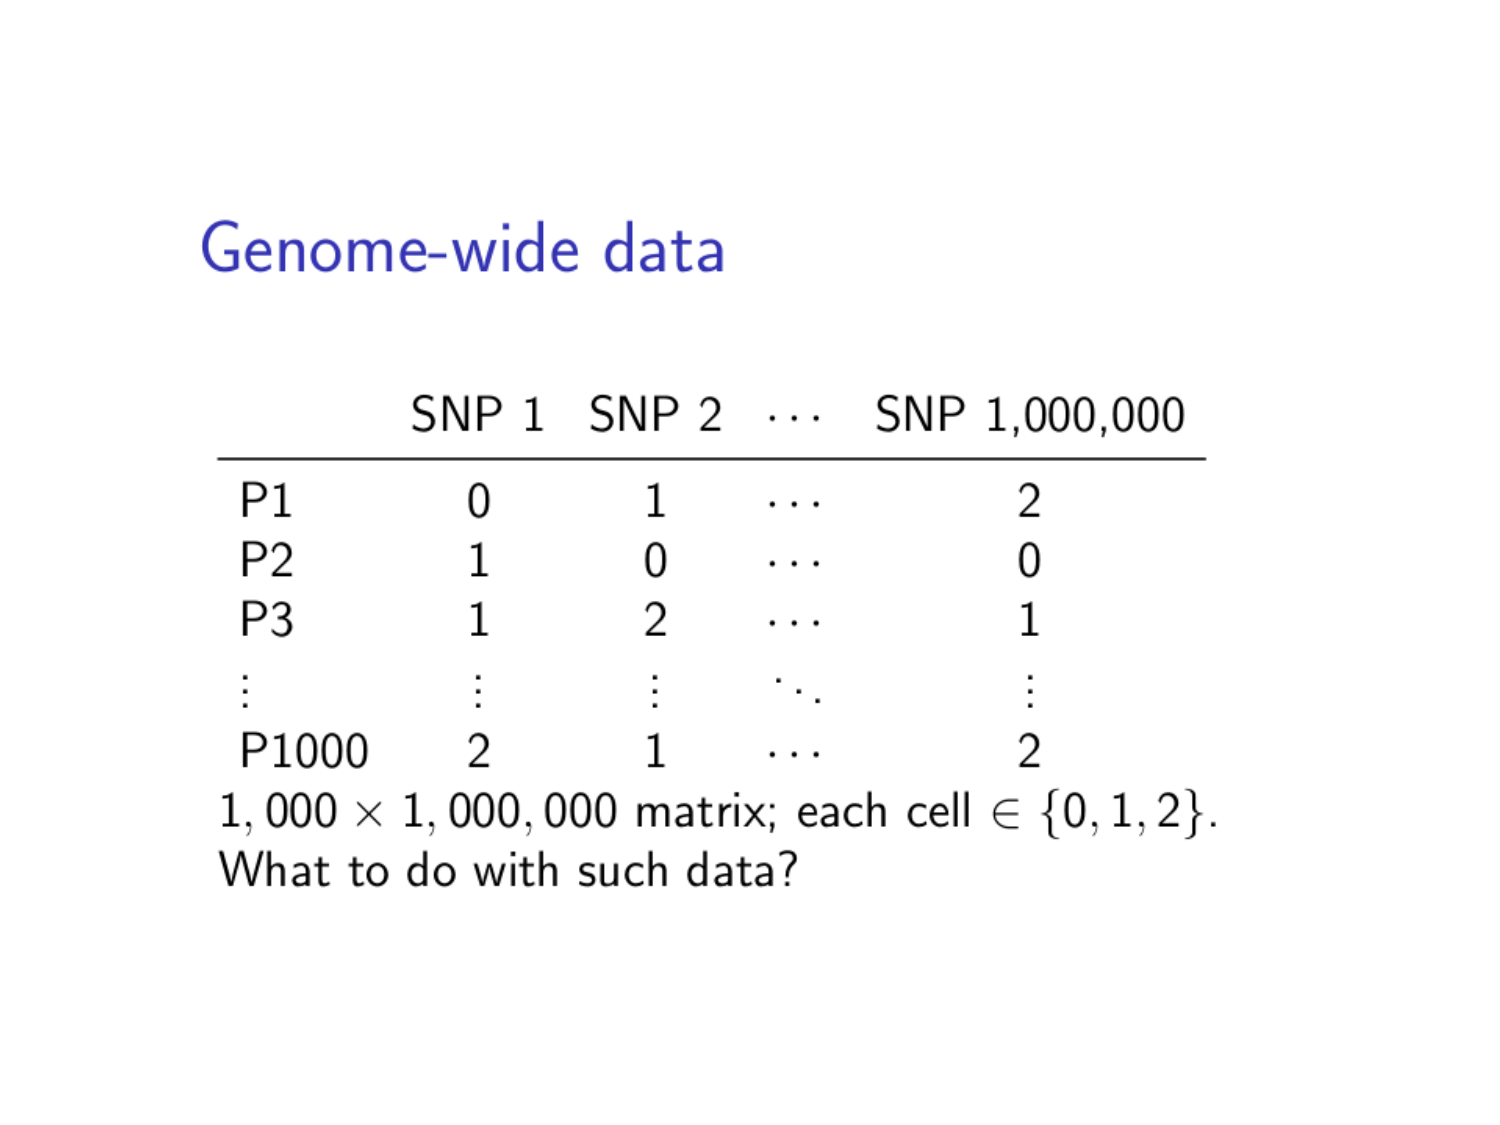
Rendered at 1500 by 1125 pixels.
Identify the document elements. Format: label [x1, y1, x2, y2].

picture [187, 184, 1313, 941]
